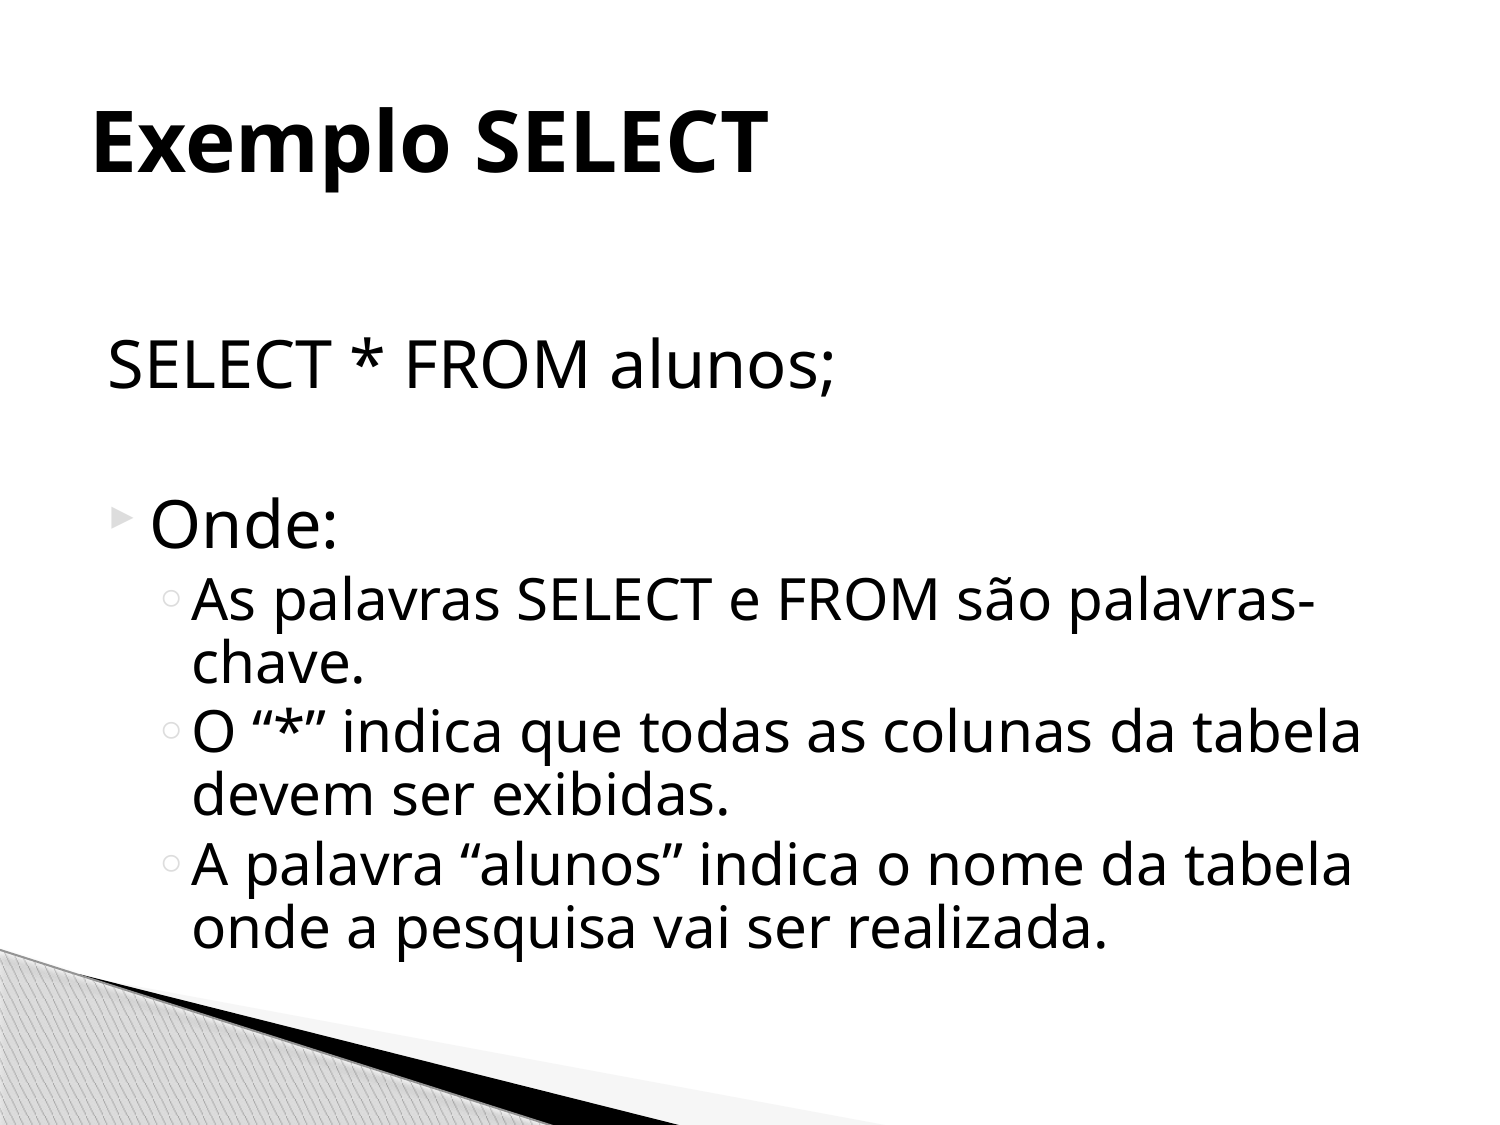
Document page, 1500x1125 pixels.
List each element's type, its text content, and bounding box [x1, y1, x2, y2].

list SELECT * FROM alunos; Onde: As palavras SELECT e FROM são palavras-chave. O “*” indica que todas as colunas da tabela devem ser exibidas. A palavra “alunos” indica o nome da tabela onde a pesquisa vai ser realizada. [75, 243, 1425, 986]
title Exemplo SELECT [75, 45, 1425, 233]
